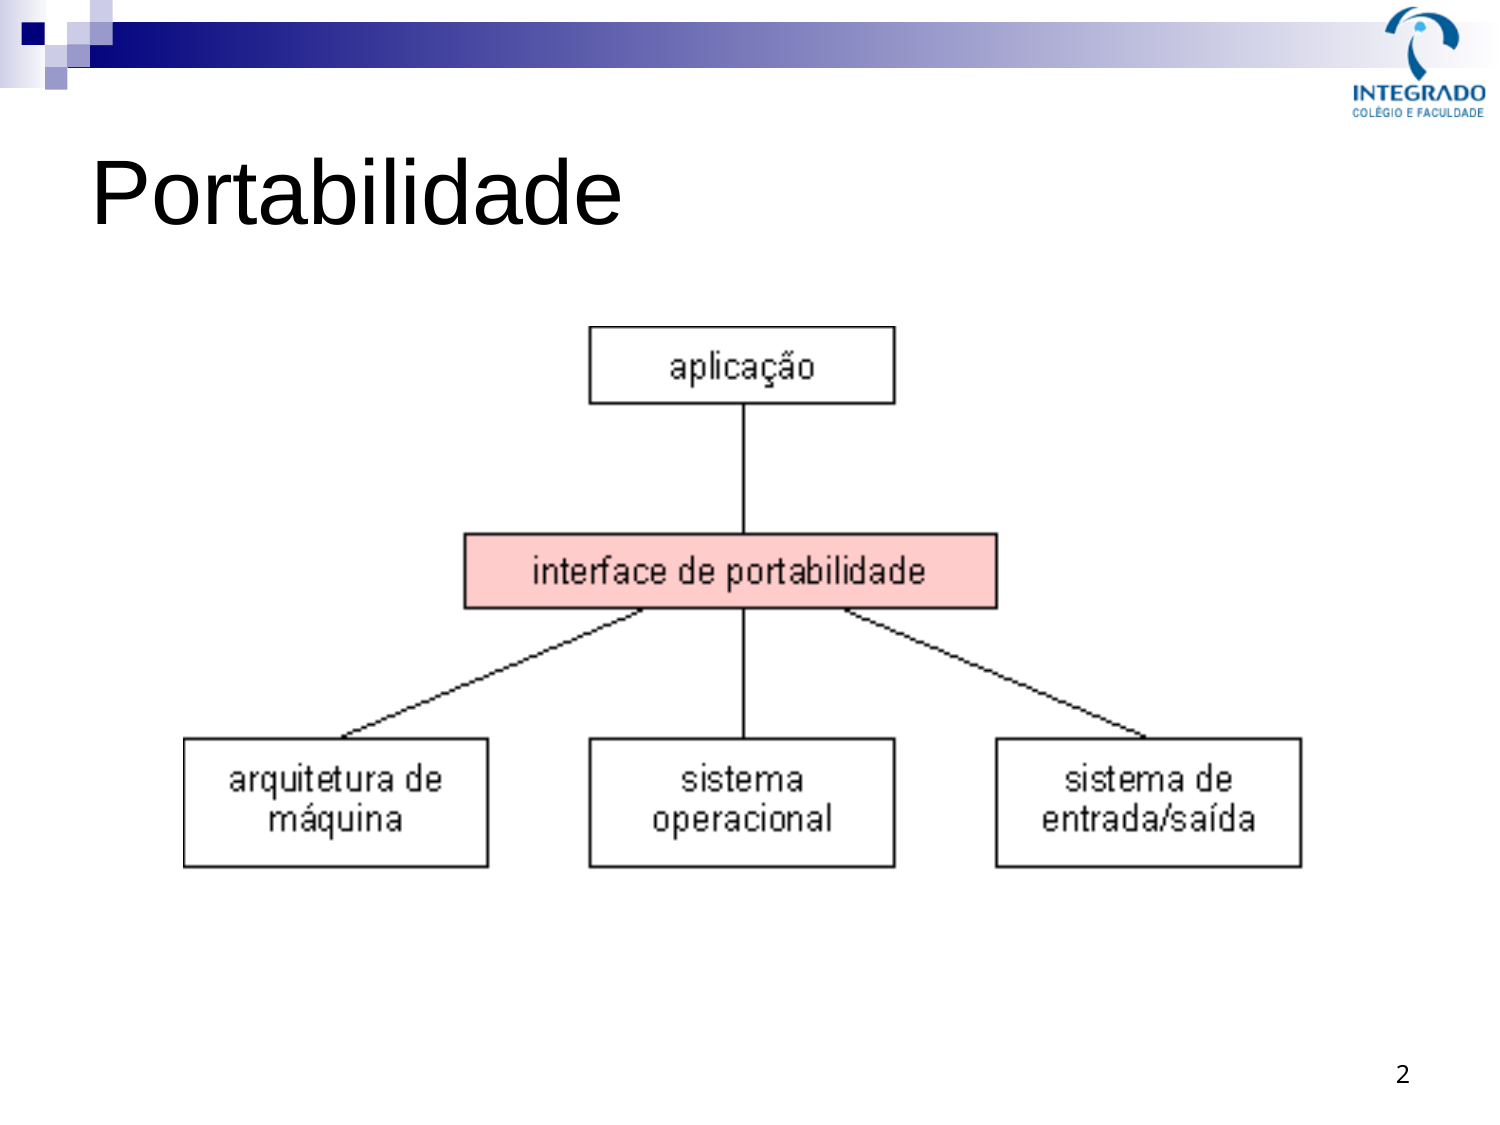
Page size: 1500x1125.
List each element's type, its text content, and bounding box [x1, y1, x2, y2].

picture [1343, 0, 1500, 127]
title Portabilidade [75, 75, 1425, 300]
slide_number 2 [1074, 1024, 1426, 1101]
picture [182, 325, 1306, 872]
